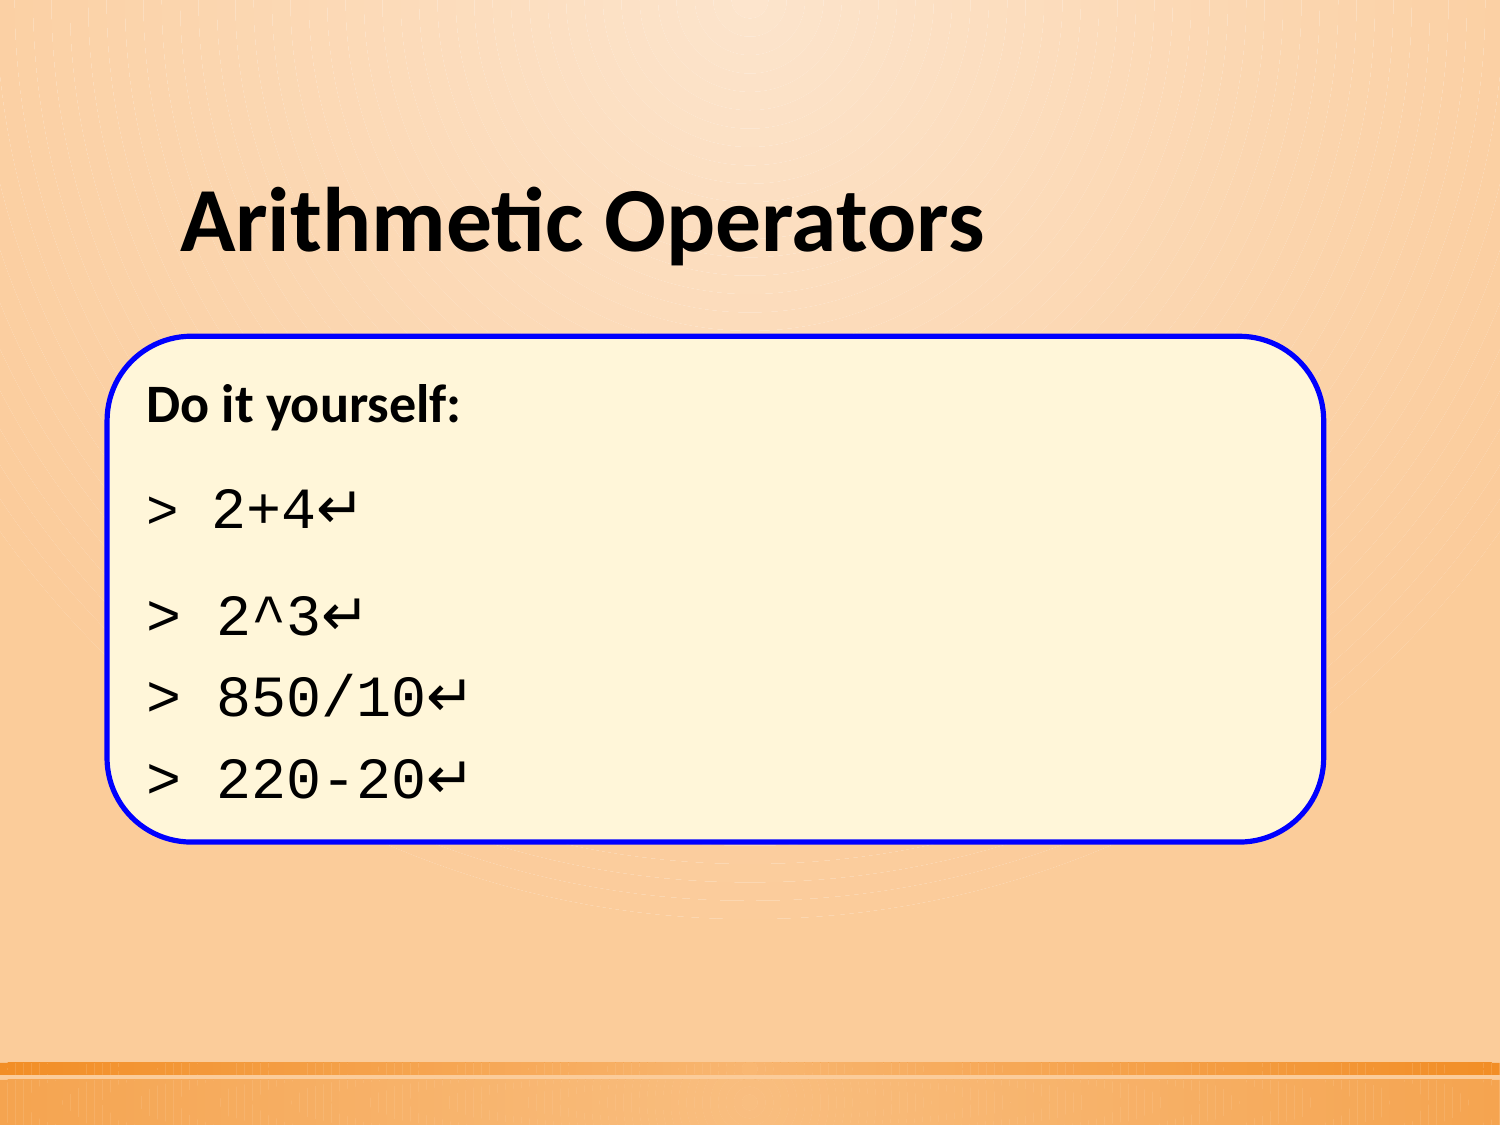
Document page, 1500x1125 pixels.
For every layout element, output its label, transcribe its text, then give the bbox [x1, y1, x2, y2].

text_box Do it yourself: > 2+4↵ > 2^3↵ > 850/10↵ > 220-20↵ [105, 335, 1325, 844]
title Arithmetic Operators [165, 76, 1335, 279]
